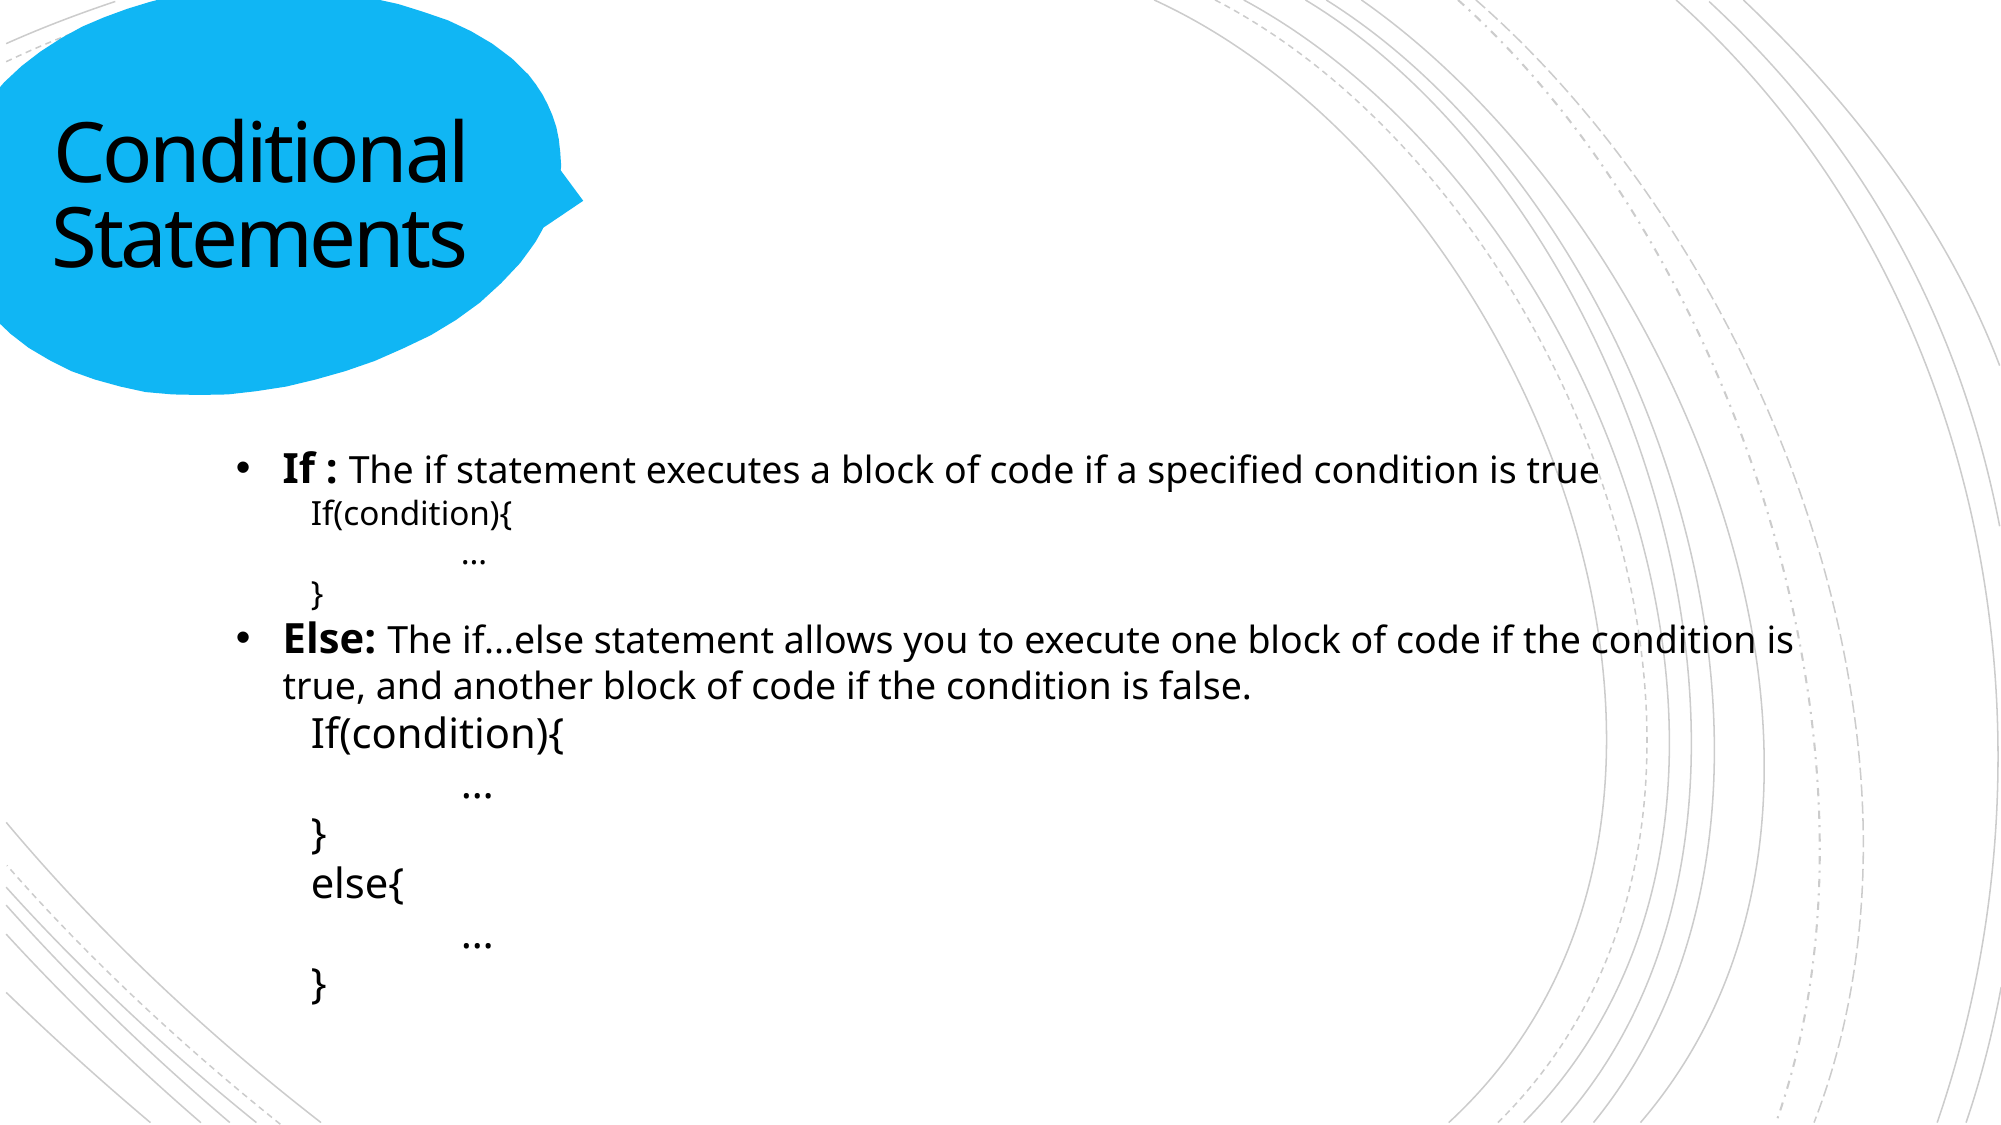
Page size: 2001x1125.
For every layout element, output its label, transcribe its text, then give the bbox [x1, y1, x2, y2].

title Conditional Statements [5, 0, 516, 402]
text_box If : The if statement executes a block of code if a specified condition is true If(condition){ … } Else: The if...else statement allows you to execute one block of code if the condition is true, and another block of code if the condition is false. If(condition){ … } else{ … } [221, 434, 1821, 1015]
